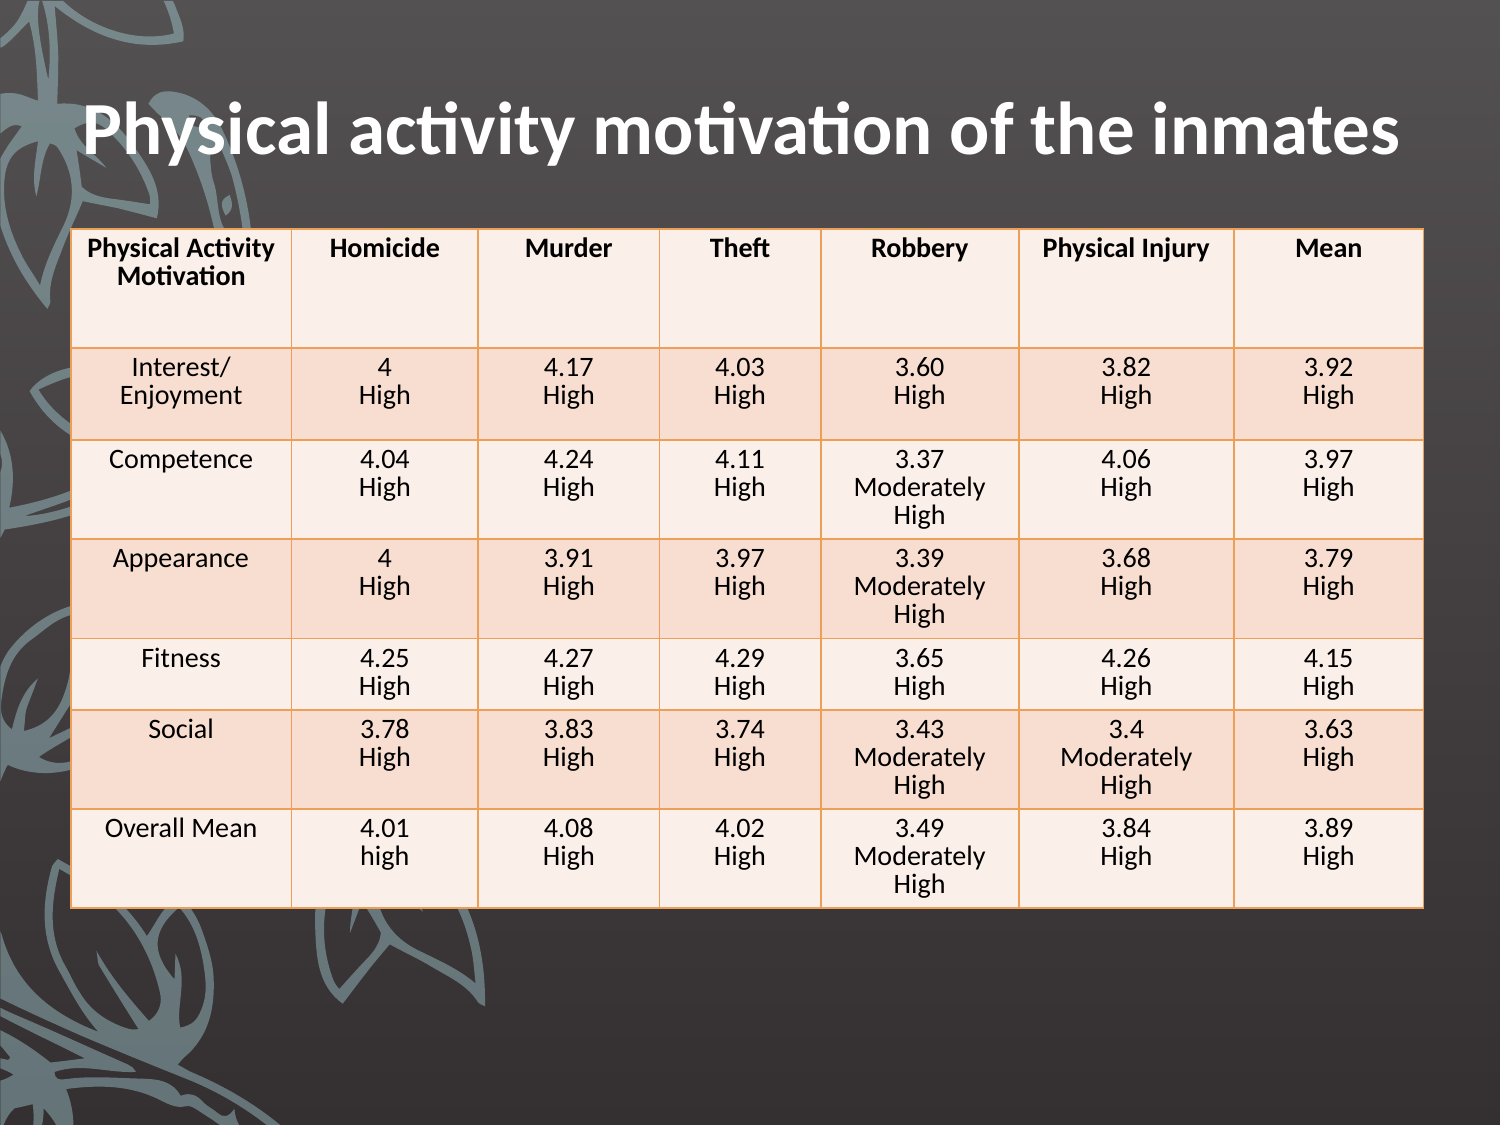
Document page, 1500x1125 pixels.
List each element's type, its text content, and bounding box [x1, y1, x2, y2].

table_cell 4.02 High [660, 810, 820, 907]
text_box Physical activity motivation of the inmates [68, 72, 1440, 177]
table_cell 4.25 High [292, 639, 477, 709]
table_header Robbery [822, 230, 1018, 347]
table_cell 3.43 Moderately High [822, 711, 1018, 808]
table_cell 3.97 High [660, 540, 820, 638]
table_cell 4.04 High [292, 441, 477, 538]
table_cell 4.15 High [1235, 639, 1423, 709]
table_header Homicide [292, 230, 477, 347]
table_cell 3.74 High [660, 711, 820, 808]
table_cell 3.92 High [1235, 349, 1423, 439]
table_cell 4.27 High [479, 639, 659, 709]
table_cell 3.65 High [822, 639, 1018, 709]
table_cell 3.37 Moderately High [822, 441, 1018, 538]
table_header Mean [1235, 230, 1423, 347]
table_cell 4.01 high [292, 810, 477, 907]
table_cell 3.79 High [1235, 540, 1423, 638]
table_cell 4 High [292, 349, 477, 439]
table_header Physical Activity Motivation [72, 230, 291, 347]
table_cell 4.06 High [1020, 441, 1233, 538]
table_cell 4.26 High [1020, 639, 1233, 709]
table_cell 3.39 Moderately High [822, 540, 1018, 638]
table_cell 4.17 High [479, 349, 659, 439]
table_cell Fitness [72, 639, 291, 709]
table_cell 4.03 High [660, 349, 820, 439]
table_cell 4.08 High [479, 810, 659, 907]
table_header Theft [660, 230, 820, 347]
table_cell 3.60 High [822, 349, 1018, 439]
table_cell Interest/Enjoyment [72, 349, 291, 439]
table_cell 3.4 Moderately High [1020, 711, 1233, 808]
table_cell Social [72, 711, 291, 808]
table_cell Competence [72, 441, 291, 538]
table_header Murder [479, 230, 659, 347]
table_cell 3.97 High [1235, 441, 1423, 538]
table_cell 3.68 High [1020, 540, 1233, 638]
table_cell 3.82 High [1020, 349, 1233, 439]
table_cell 3.91 High [479, 540, 659, 638]
table_cell 3.63 High [1235, 711, 1423, 808]
table_cell 4.24 High [479, 441, 659, 538]
table_cell 4.11 High [660, 441, 820, 538]
table_cell 3.89 High [1235, 810, 1423, 907]
table_cell 3.49 Moderately High [822, 810, 1018, 907]
table_cell 3.83 High [479, 711, 659, 808]
table_cell 3.78 High [292, 711, 477, 808]
table_cell 4 High [292, 540, 477, 638]
table_header Physical Injury [1020, 230, 1233, 347]
table_cell Overall Mean [72, 810, 291, 907]
table_cell Appearance [72, 540, 291, 638]
table_cell 3.84 High [1020, 810, 1233, 907]
table_cell 4.29 High [660, 639, 820, 709]
